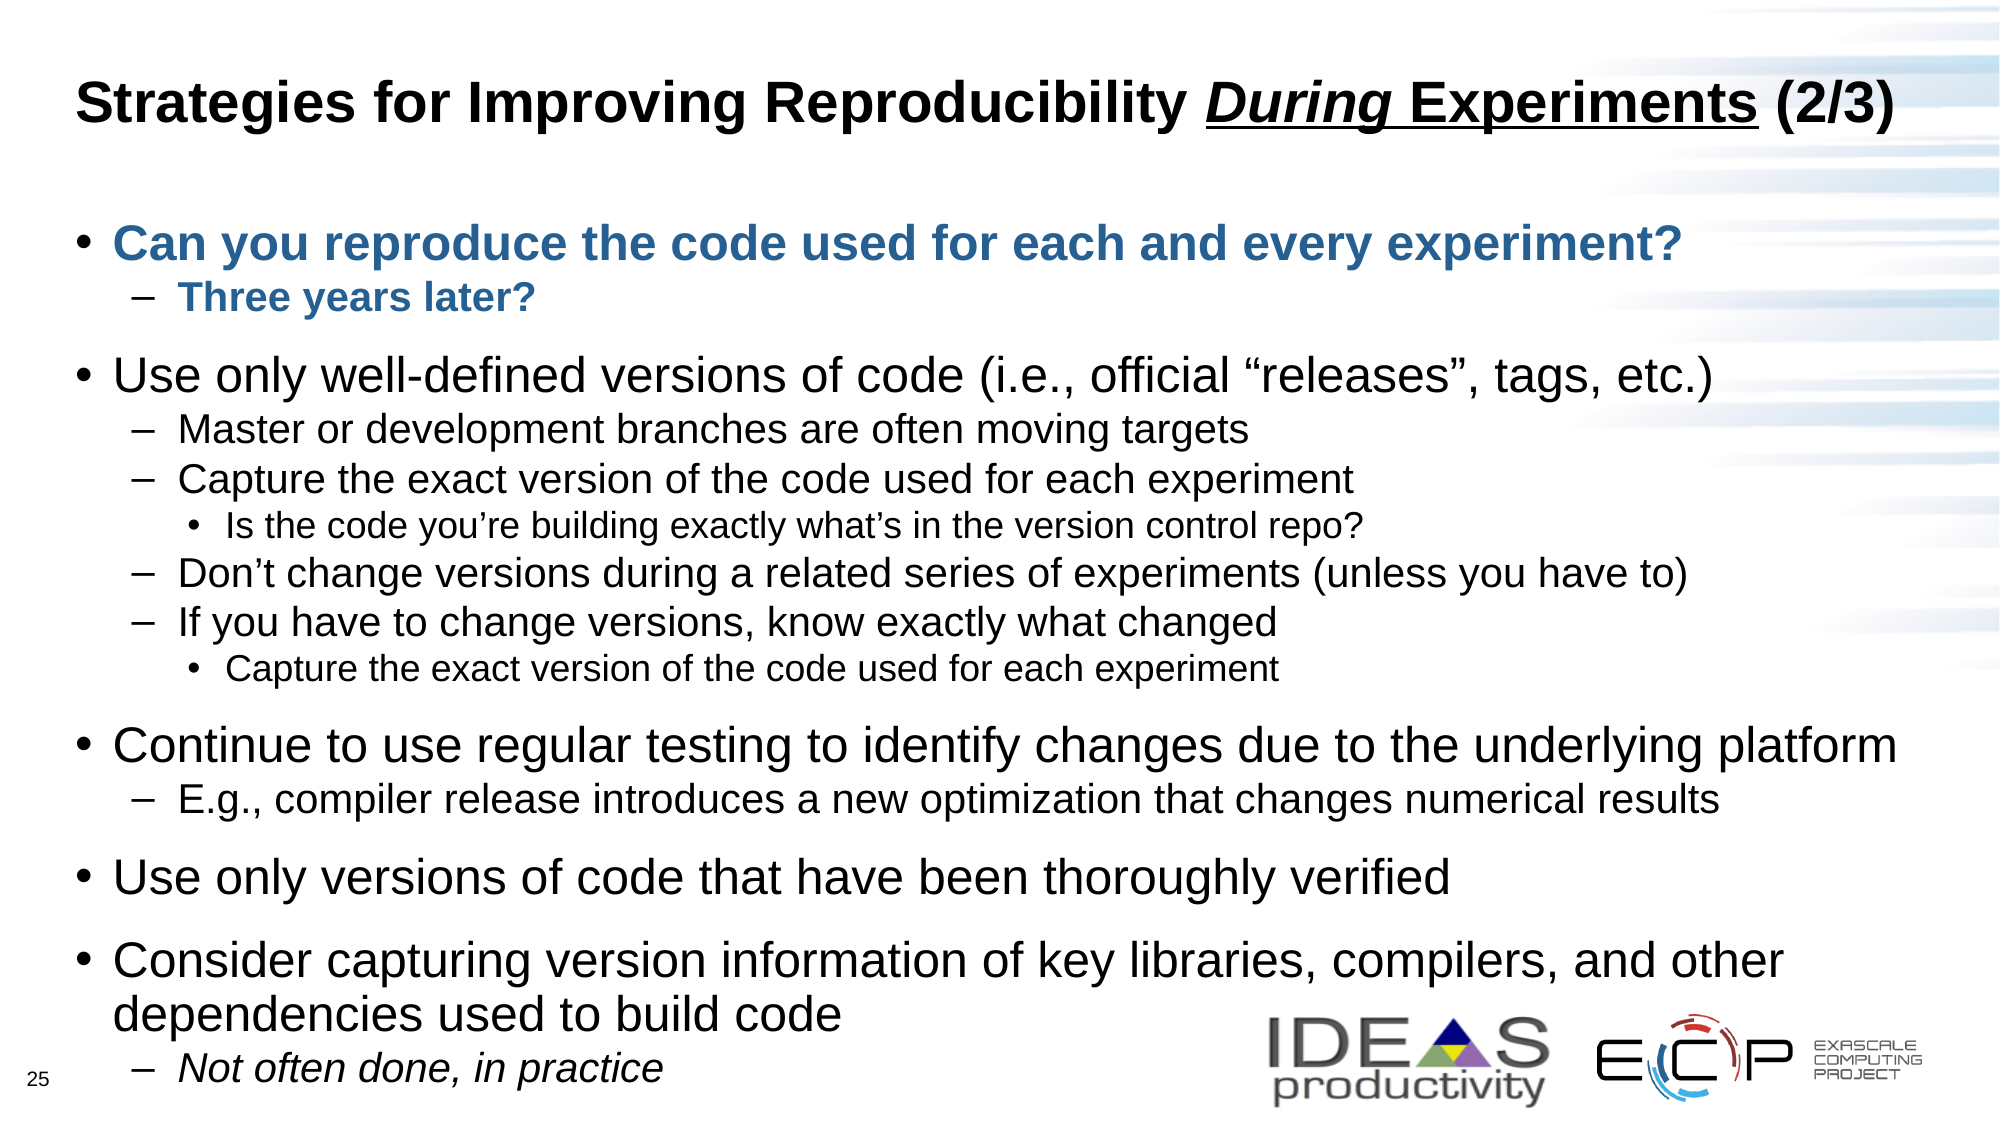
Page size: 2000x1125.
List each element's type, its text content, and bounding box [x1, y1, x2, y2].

picture [1257, 1009, 1560, 1115]
list Can you reproduce the code used for each and every experiment? Three years later? Use only well-defined versions of code (i.e., official “releases”, tags, etc.) Master or development branches are often moving targets Capture the exact version of the code used for each experiment Is the code you’re building exactly what’s in the version control repo? Don’t change versions during a related series of experiments (unless you have to) If you have to change versions, know exactly what changed Capture the exact version of the code used for each experiment Continue to use regular testing to identify changes due to the underlying platform E.g., compiler release introduces a new optimization that changes numerical results Use only versions of code that have been thoroughly verified Consider capturing version information of key libraries, compilers, and other dependencies used to build code Not often done, in practice [59, 209, 1953, 875]
title Strategies for Improving Reproducibility During Experiments (2/3) [59, 67, 1926, 209]
picture [1531, 0, 2000, 669]
picture [1597, 1014, 1922, 1102]
